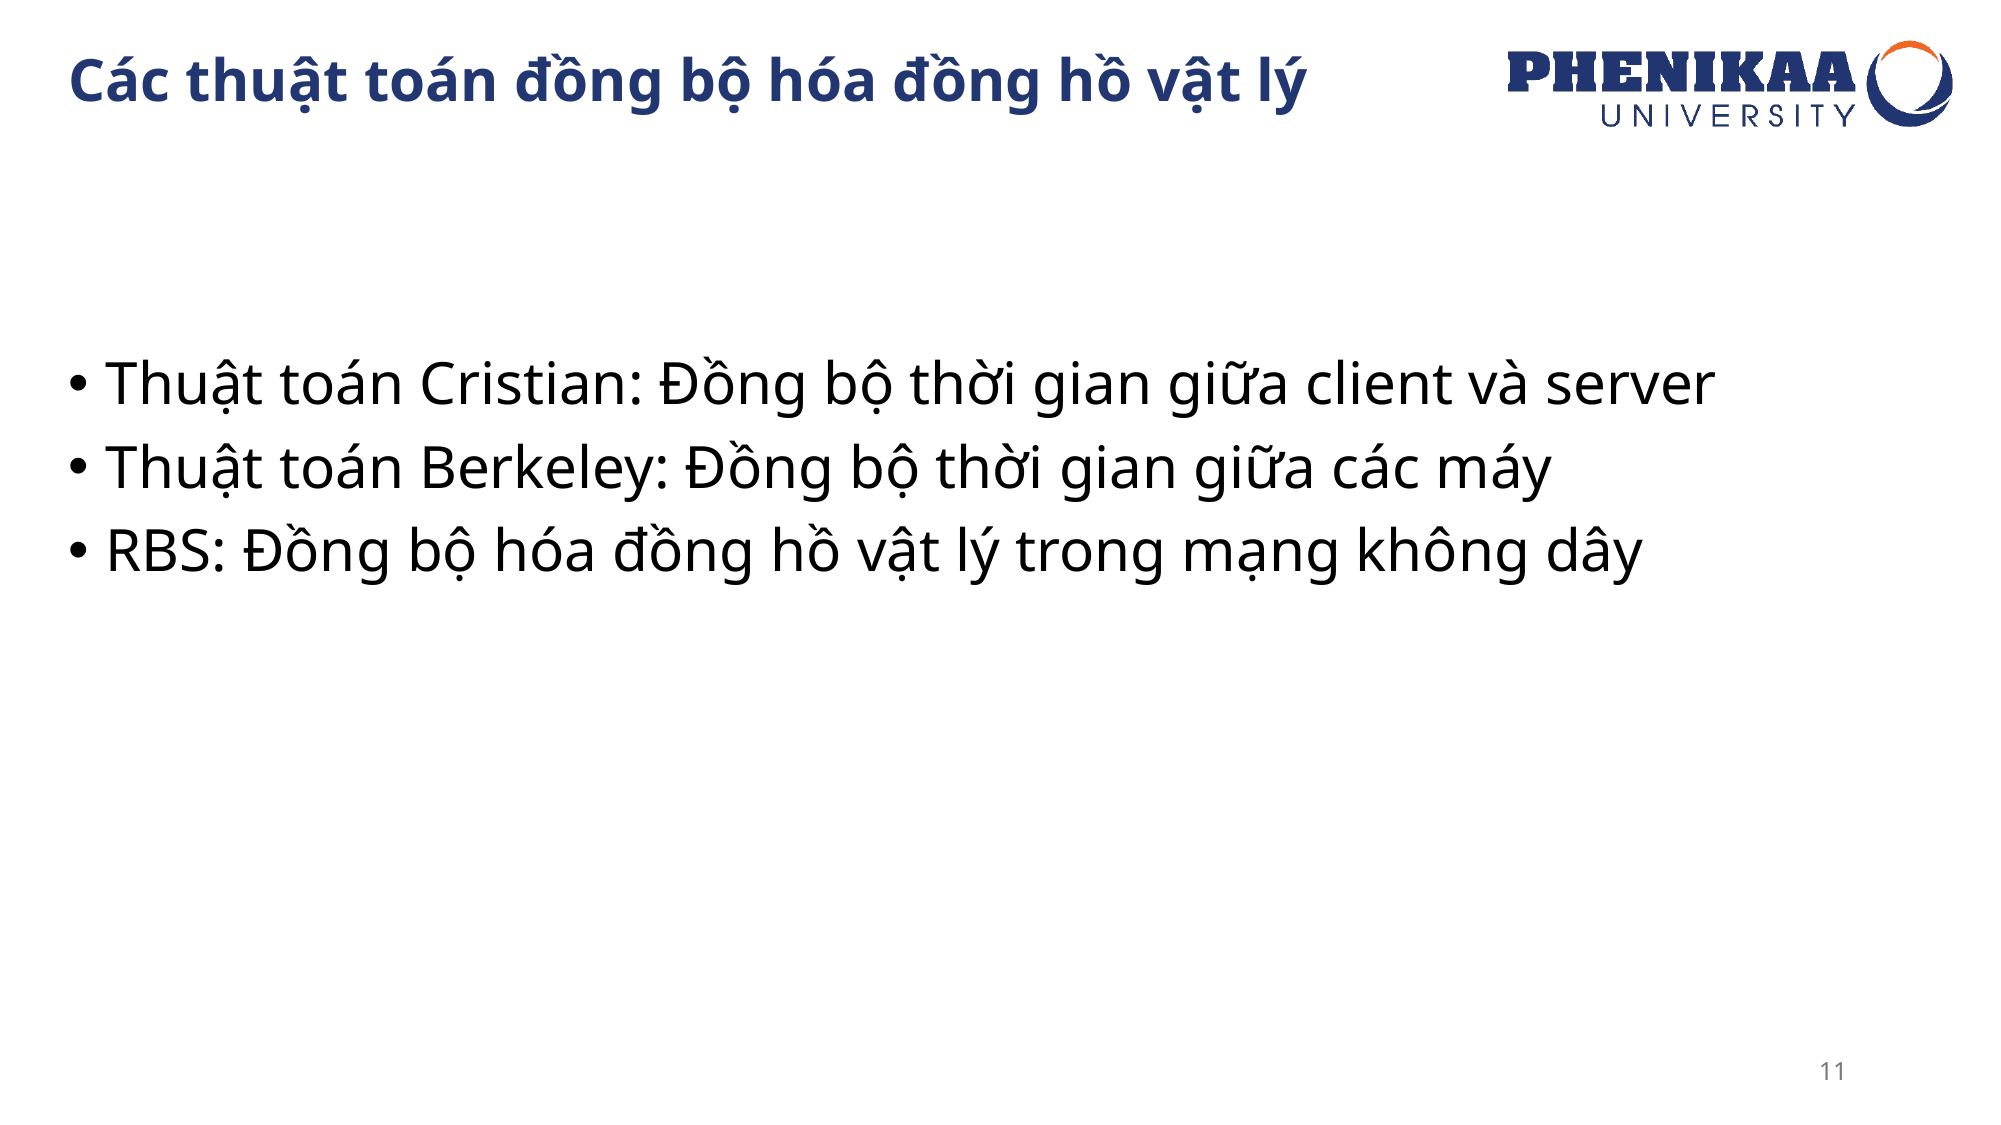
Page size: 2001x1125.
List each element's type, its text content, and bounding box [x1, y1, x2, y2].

list Thuật toán Cristian: Đồng bộ thời gian giữa client và server Thuật toán Berkeley: Đồng bộ thời gian giữa các máy RBS: Đồng bộ hóa đồng hồ vật lý trong mạng không dây [53, 255, 1737, 947]
slide_number 11 [1412, 1042, 1863, 1103]
picture [1505, 38, 1955, 129]
title Các thuật toán đồng bộ hóa đồng hồ vật lý [53, 37, 1376, 128]
